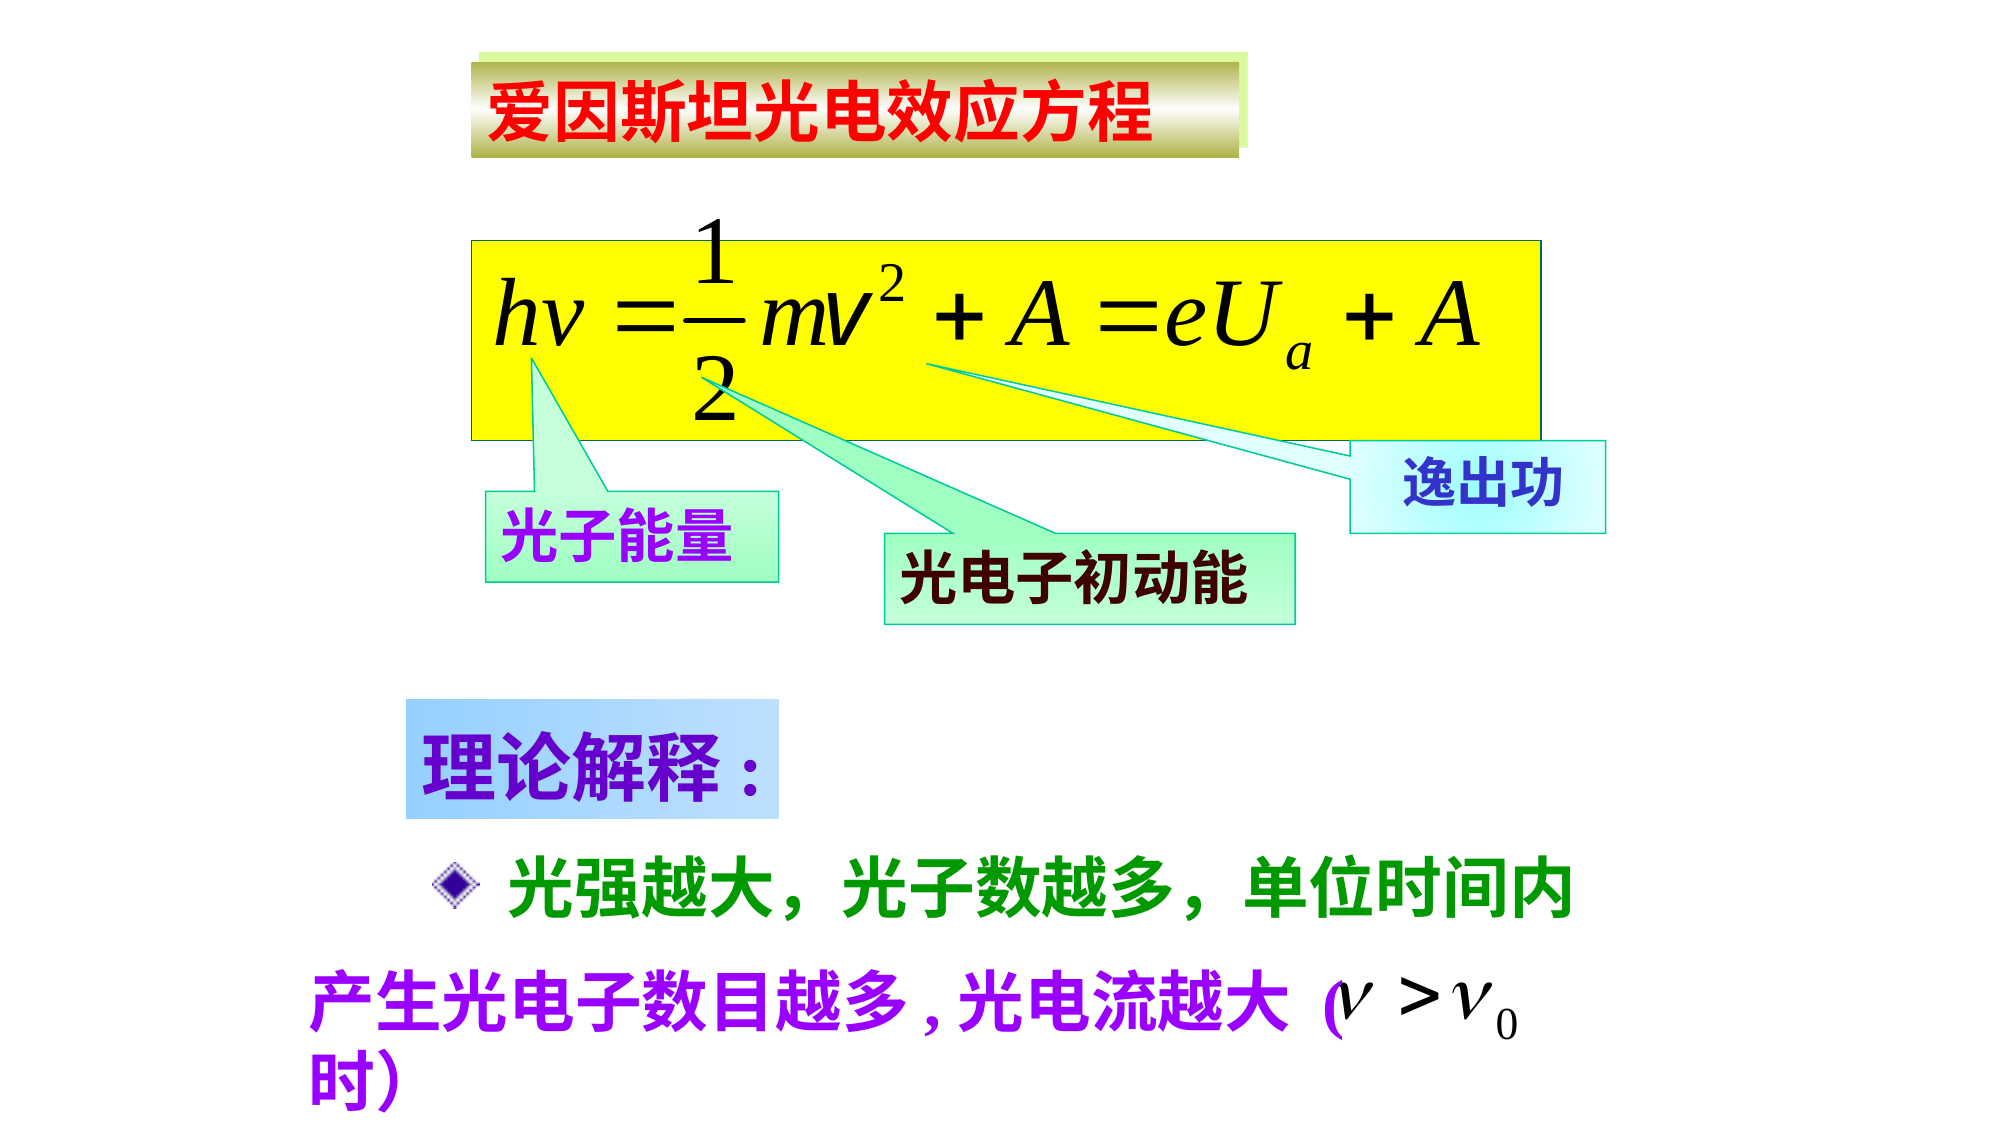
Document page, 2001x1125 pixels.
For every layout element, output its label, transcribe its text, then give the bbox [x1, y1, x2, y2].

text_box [477, 191, 1493, 443]
text_box 逸出功 [1239, 440, 1606, 534]
text_box 爱因斯坦光电效应方程 [471, 62, 1240, 158]
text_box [293, 822, 1706, 1060]
text_box [1497, 240, 1541, 440]
text_box 理论解释: [406, 699, 779, 819]
text_box 光电子初动能 [817, 449, 1296, 625]
text_box 光子能量 [485, 449, 779, 583]
